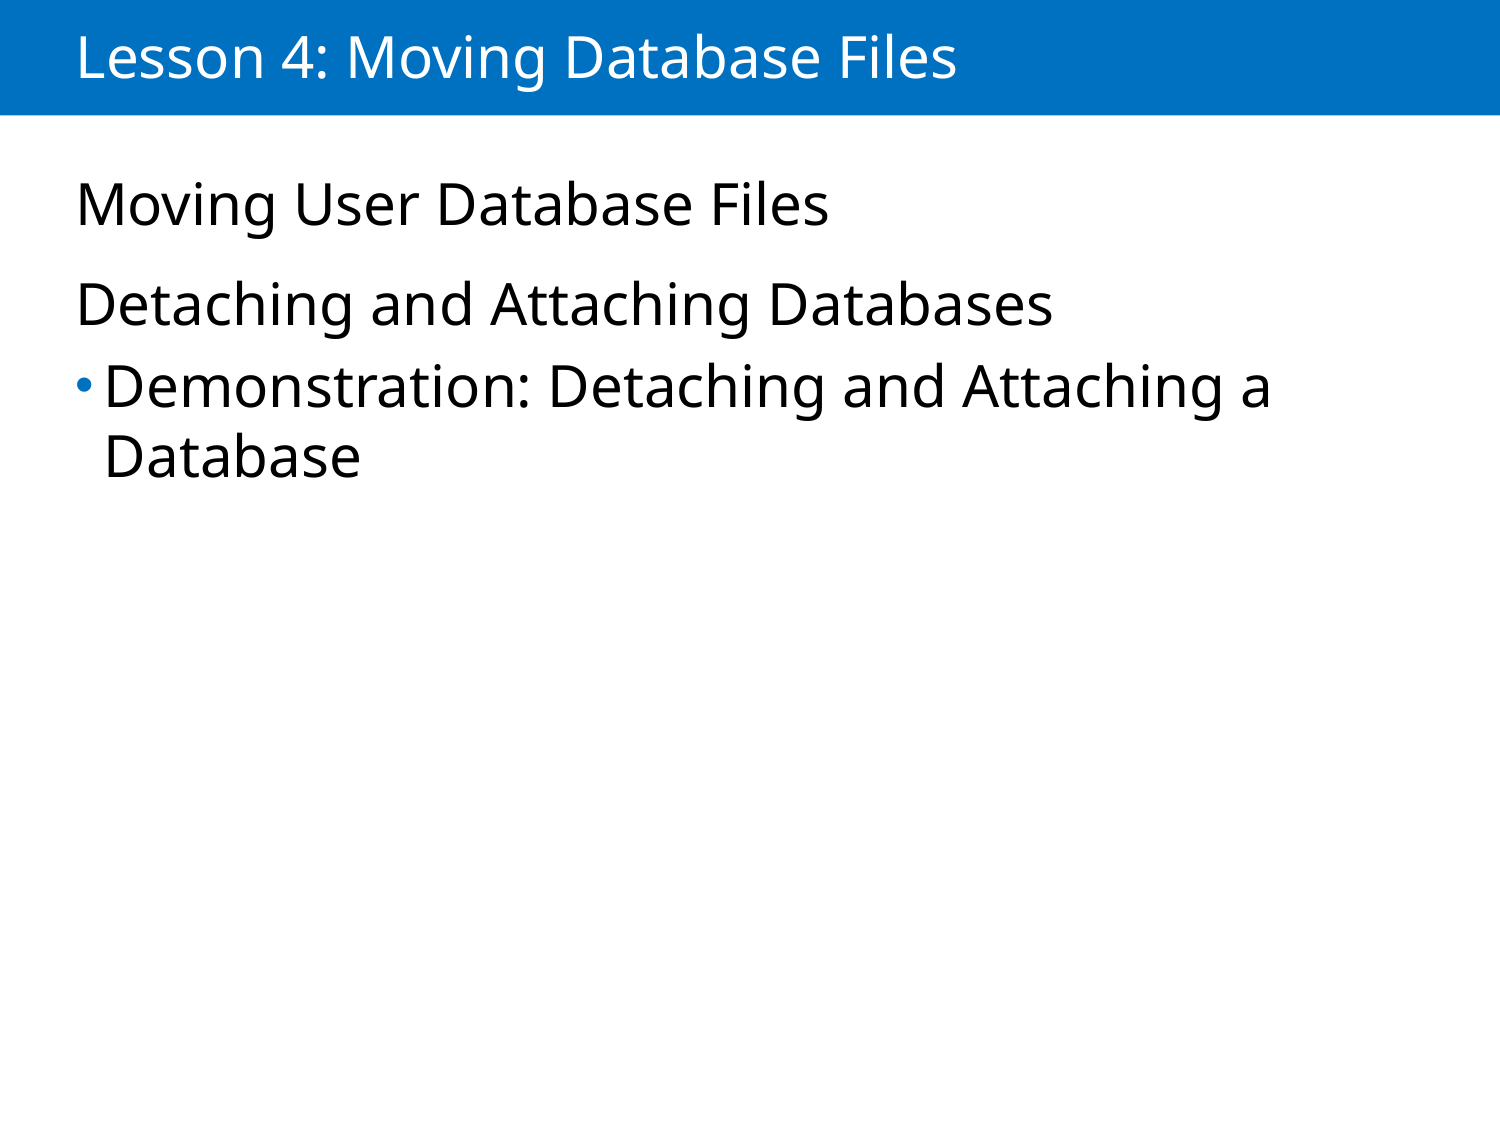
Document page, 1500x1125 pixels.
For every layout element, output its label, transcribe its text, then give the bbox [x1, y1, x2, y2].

title Lesson 4: Moving Database Files [75, 0, 1351, 122]
list Moving User Database Files Detaching and Attaching Databases Demonstration: Detaching and Attaching a Database [74, 167, 1408, 1013]
